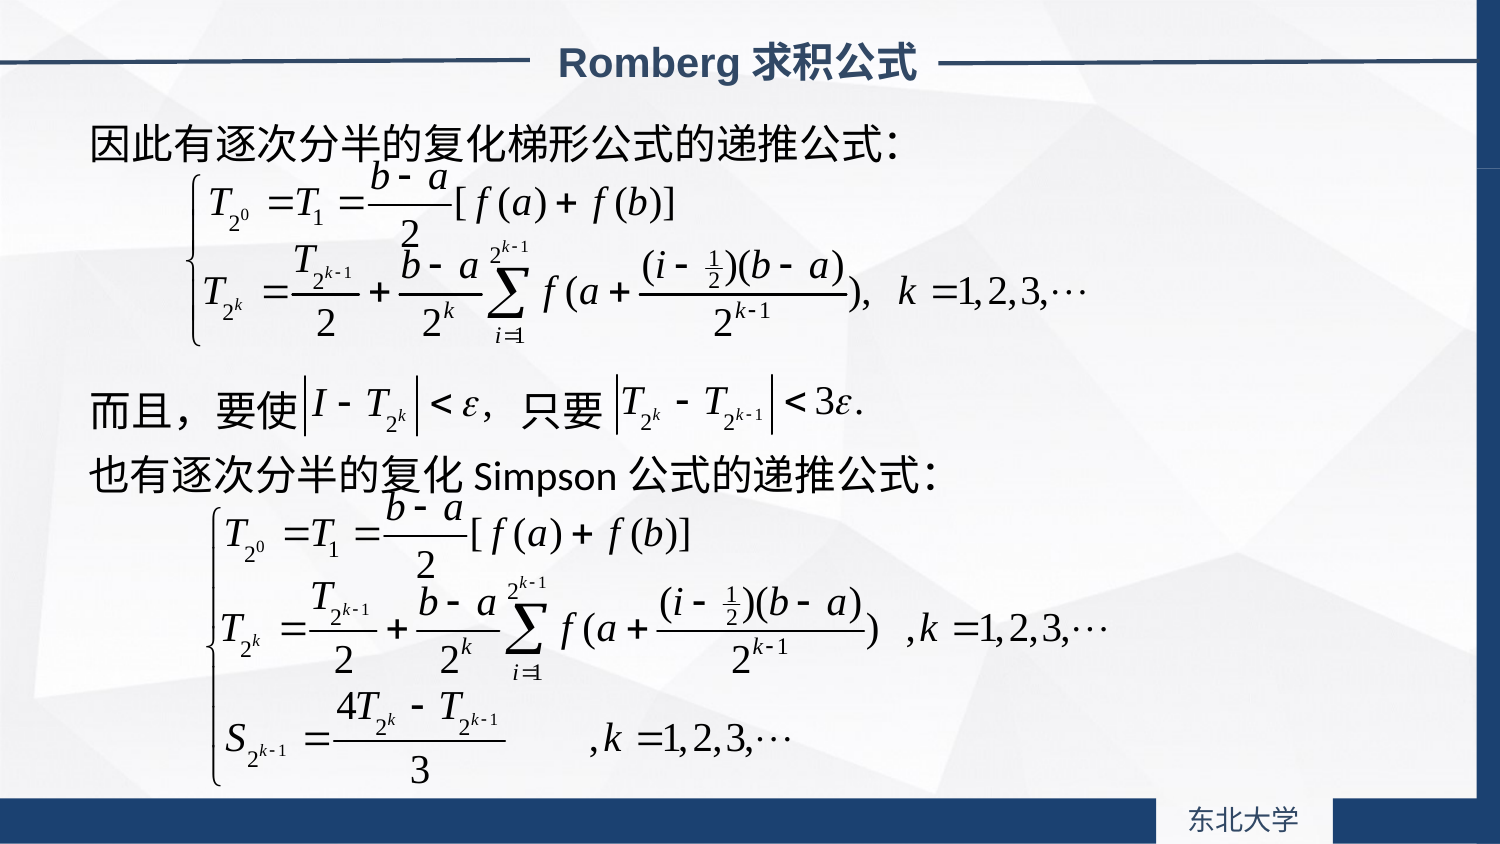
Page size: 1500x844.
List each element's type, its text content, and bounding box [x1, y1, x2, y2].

text_box Romberg求积公式 [512, 28, 964, 85]
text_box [0, 59, 531, 63]
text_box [221, 482, 696, 564]
text_box 也有逐次分半的复化Simpson公式的递推公式： [73, 426, 1392, 507]
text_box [205, 150, 681, 254]
text_box 因此有逐次分半的复化梯形公式的递推公式： [75, 85, 1462, 176]
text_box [937, 60, 1481, 64]
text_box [610, 368, 868, 441]
picture [0, 63, 1476, 844]
picture [0, 0, 1476, 60]
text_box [298, 369, 498, 443]
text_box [177, 168, 1093, 354]
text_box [217, 568, 1114, 688]
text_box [198, 500, 799, 795]
text_box 而且，要使 只要 [74, 352, 1409, 443]
